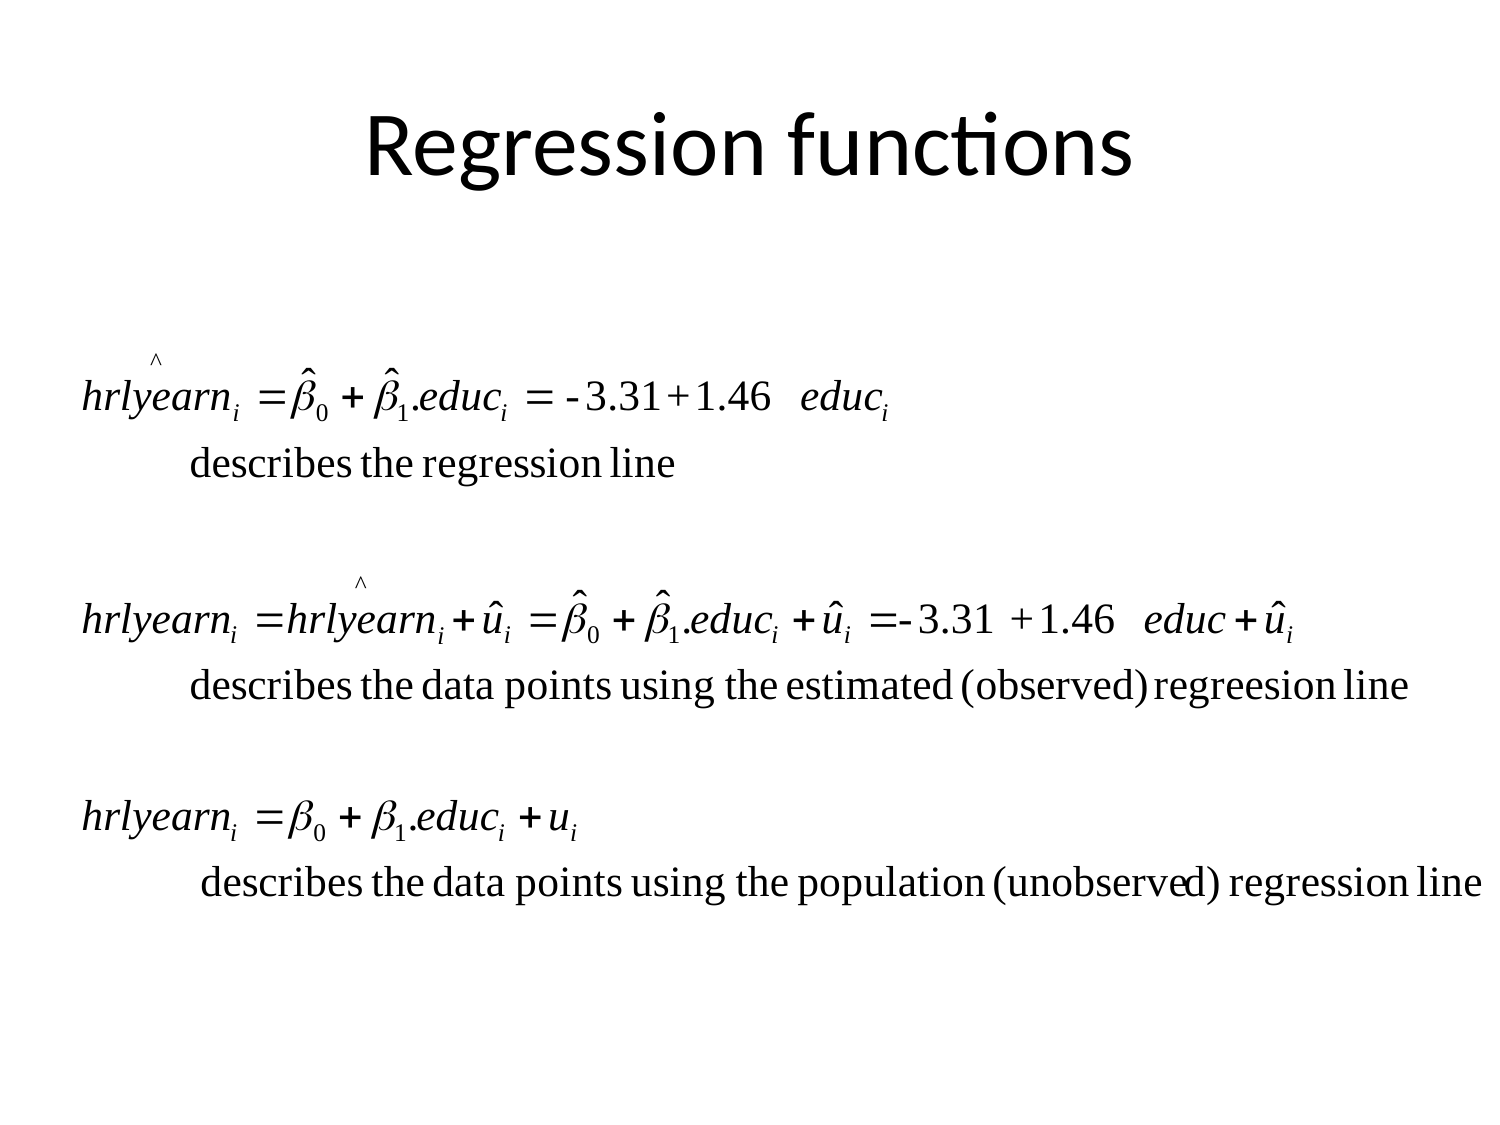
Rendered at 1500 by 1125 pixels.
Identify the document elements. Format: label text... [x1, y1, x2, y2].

title Regression functions [75, 45, 1425, 233]
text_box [74, 342, 1489, 915]
